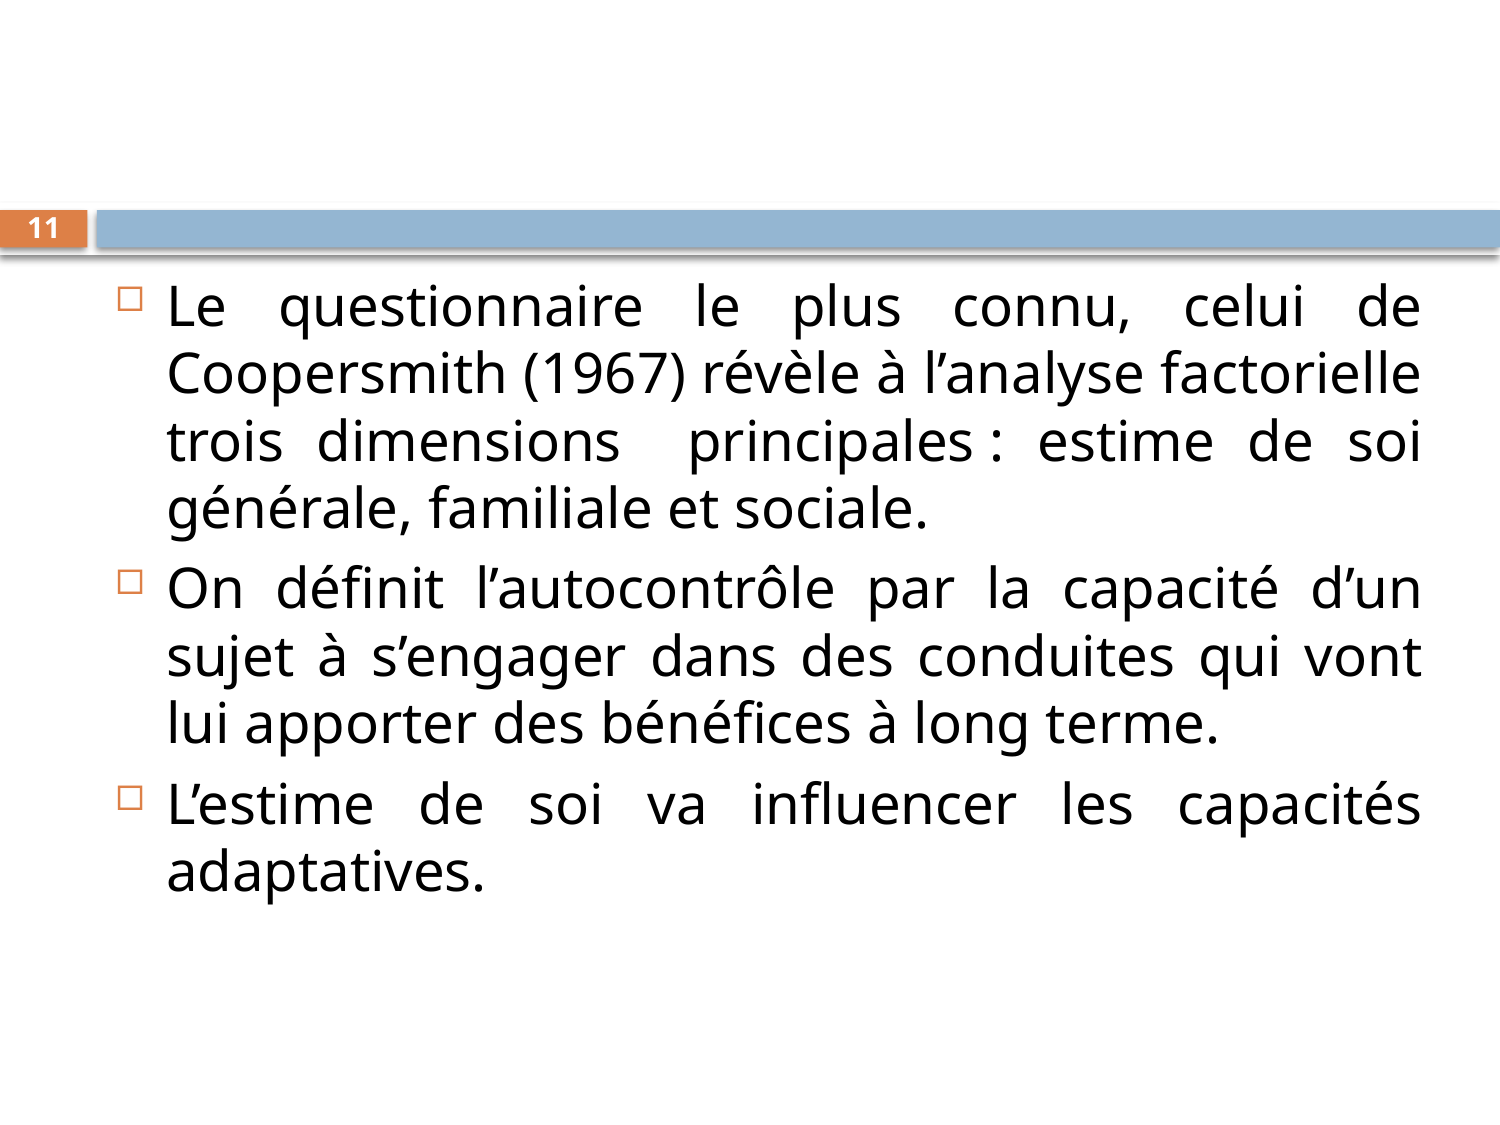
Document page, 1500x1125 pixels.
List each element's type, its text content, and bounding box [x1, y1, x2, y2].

slide_number 11 [0, 208, 88, 249]
list Le questionnaire le plus connu, celui de Coopersmith (1967) révèle à l’analyse factorielle trois dimensions principales : estime de soi générale, familiale et sociale. On définit l’autocontrôle par la capacité d’un sujet à s’engager dans des conduites qui vont lui apporter des bénéfices à long terme. L’estime de soi va influencer les capacités adaptatives. [100, 262, 1438, 1000]
